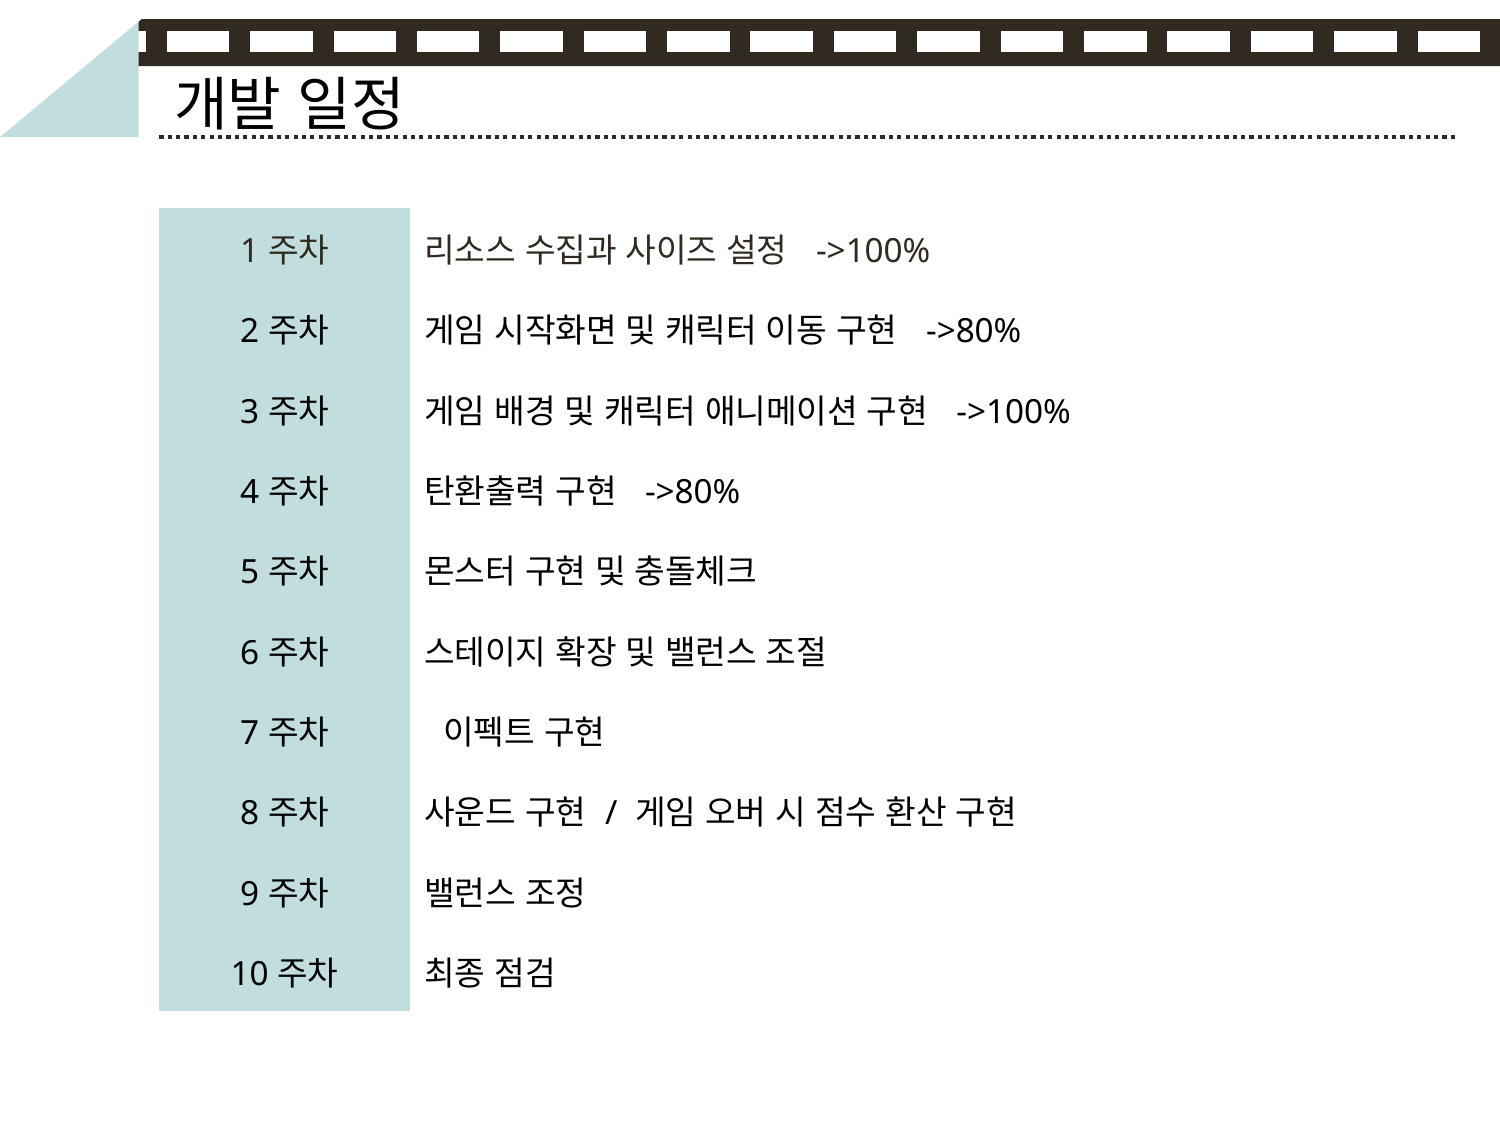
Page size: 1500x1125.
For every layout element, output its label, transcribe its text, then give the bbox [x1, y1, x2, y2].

table_cell 사운드 구현 / 게임 오버 시 점수 환산 구현 [410, 770, 1343, 851]
table_cell 밸런스 조정 [410, 851, 1343, 931]
table_cell 10주차 [159, 931, 410, 1011]
table_cell 이펙트 구현 [410, 690, 1343, 770]
table_cell 9주차 [159, 851, 410, 931]
table_cell 게임 배경 및 캐릭터 애니메이션 구현 ->100% [410, 369, 1343, 449]
table_cell 5주차 [159, 529, 410, 610]
table_cell 8주차 [159, 770, 410, 851]
table_cell 3주차 [159, 369, 410, 449]
table_header 리소스 수집과 사이즈 설정 ->100% [410, 208, 1343, 288]
table_cell 4주차 [159, 449, 410, 529]
table_cell 탄환출력 구현 ->80% [410, 449, 1343, 529]
table_cell 7주차 [159, 690, 410, 770]
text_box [0, 17, 1500, 138]
table_cell 최종 점검 [410, 931, 1343, 1011]
table_cell 몬스터 구현 및 충돌체크 [410, 529, 1343, 610]
table_cell 2주차 [159, 288, 410, 369]
table_cell 게임 시작화면 및 캐릭터 이동 구현 ->80% [410, 288, 1343, 369]
table_header 1주차 [159, 208, 410, 288]
table_cell 6주차 [159, 610, 410, 690]
table_cell 스테이지 확장 및 밸런스 조절 [410, 610, 1343, 690]
